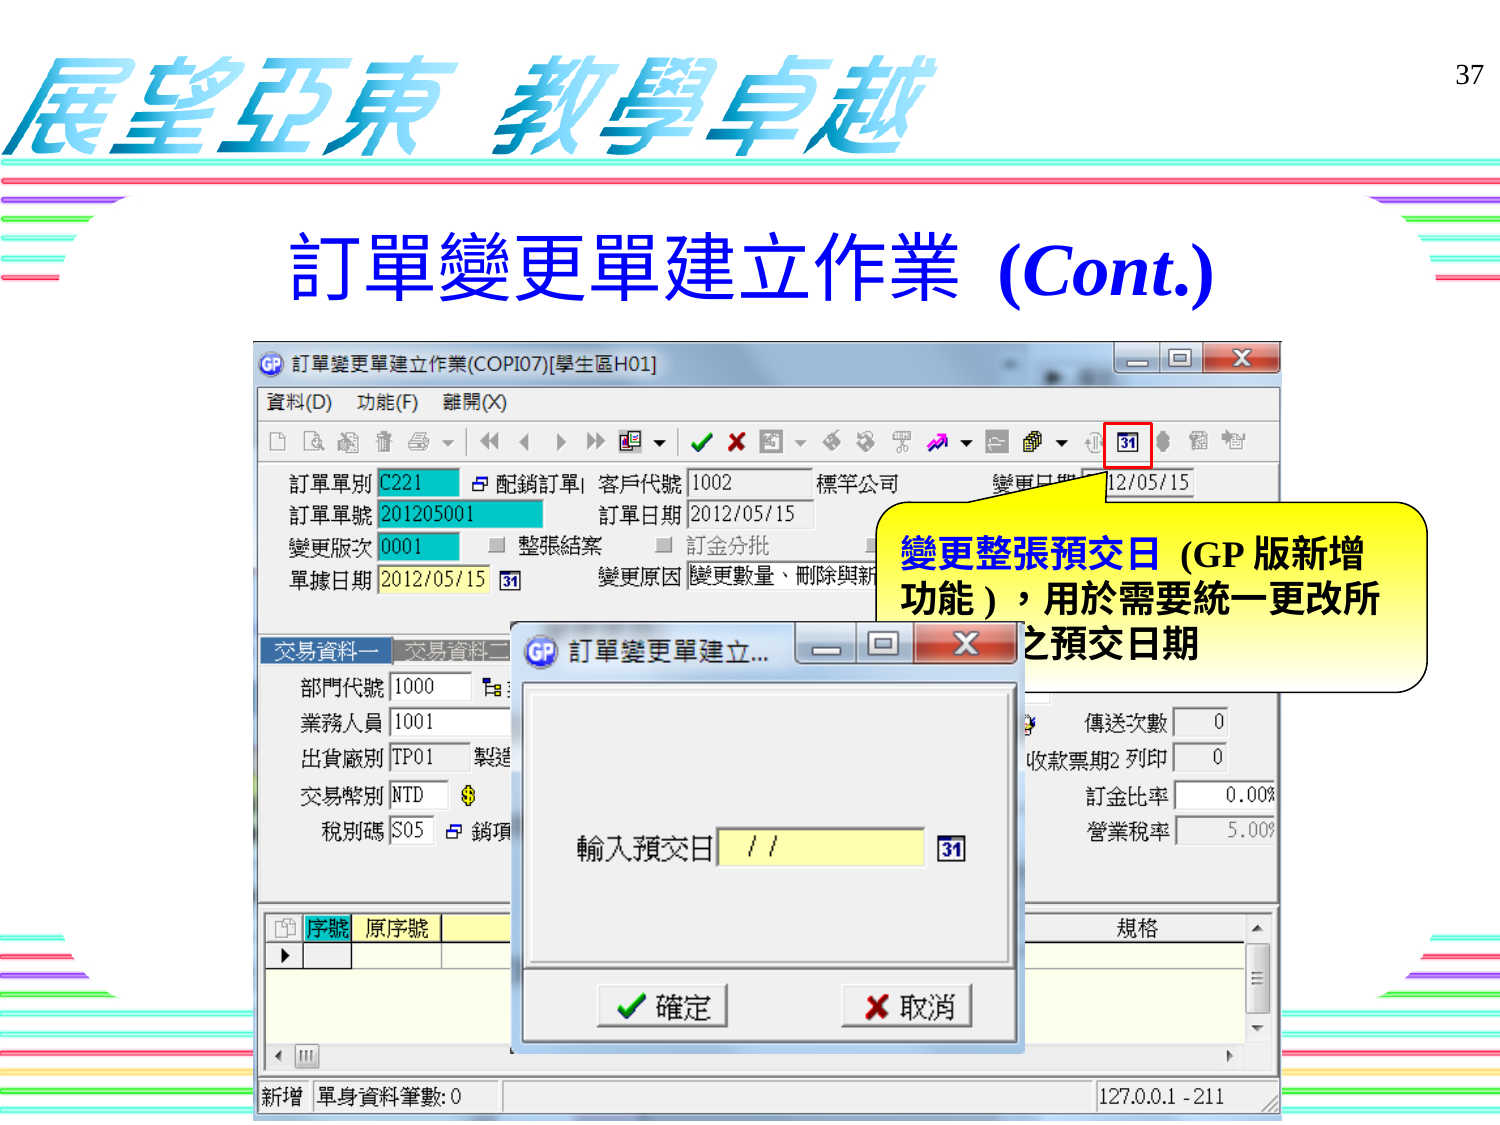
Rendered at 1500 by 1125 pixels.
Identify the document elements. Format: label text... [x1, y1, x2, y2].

picture [0, 0, 1500, 1125]
slide_number 37 [1149, 42, 1500, 103]
text_box 變更整張預交日 (GP版新增功能)，用於需要統一更改所有品項之預交日期 [1286, 500, 1430, 695]
title 訂單變更單建立作業 (Cont.) [76, 208, 1427, 324]
